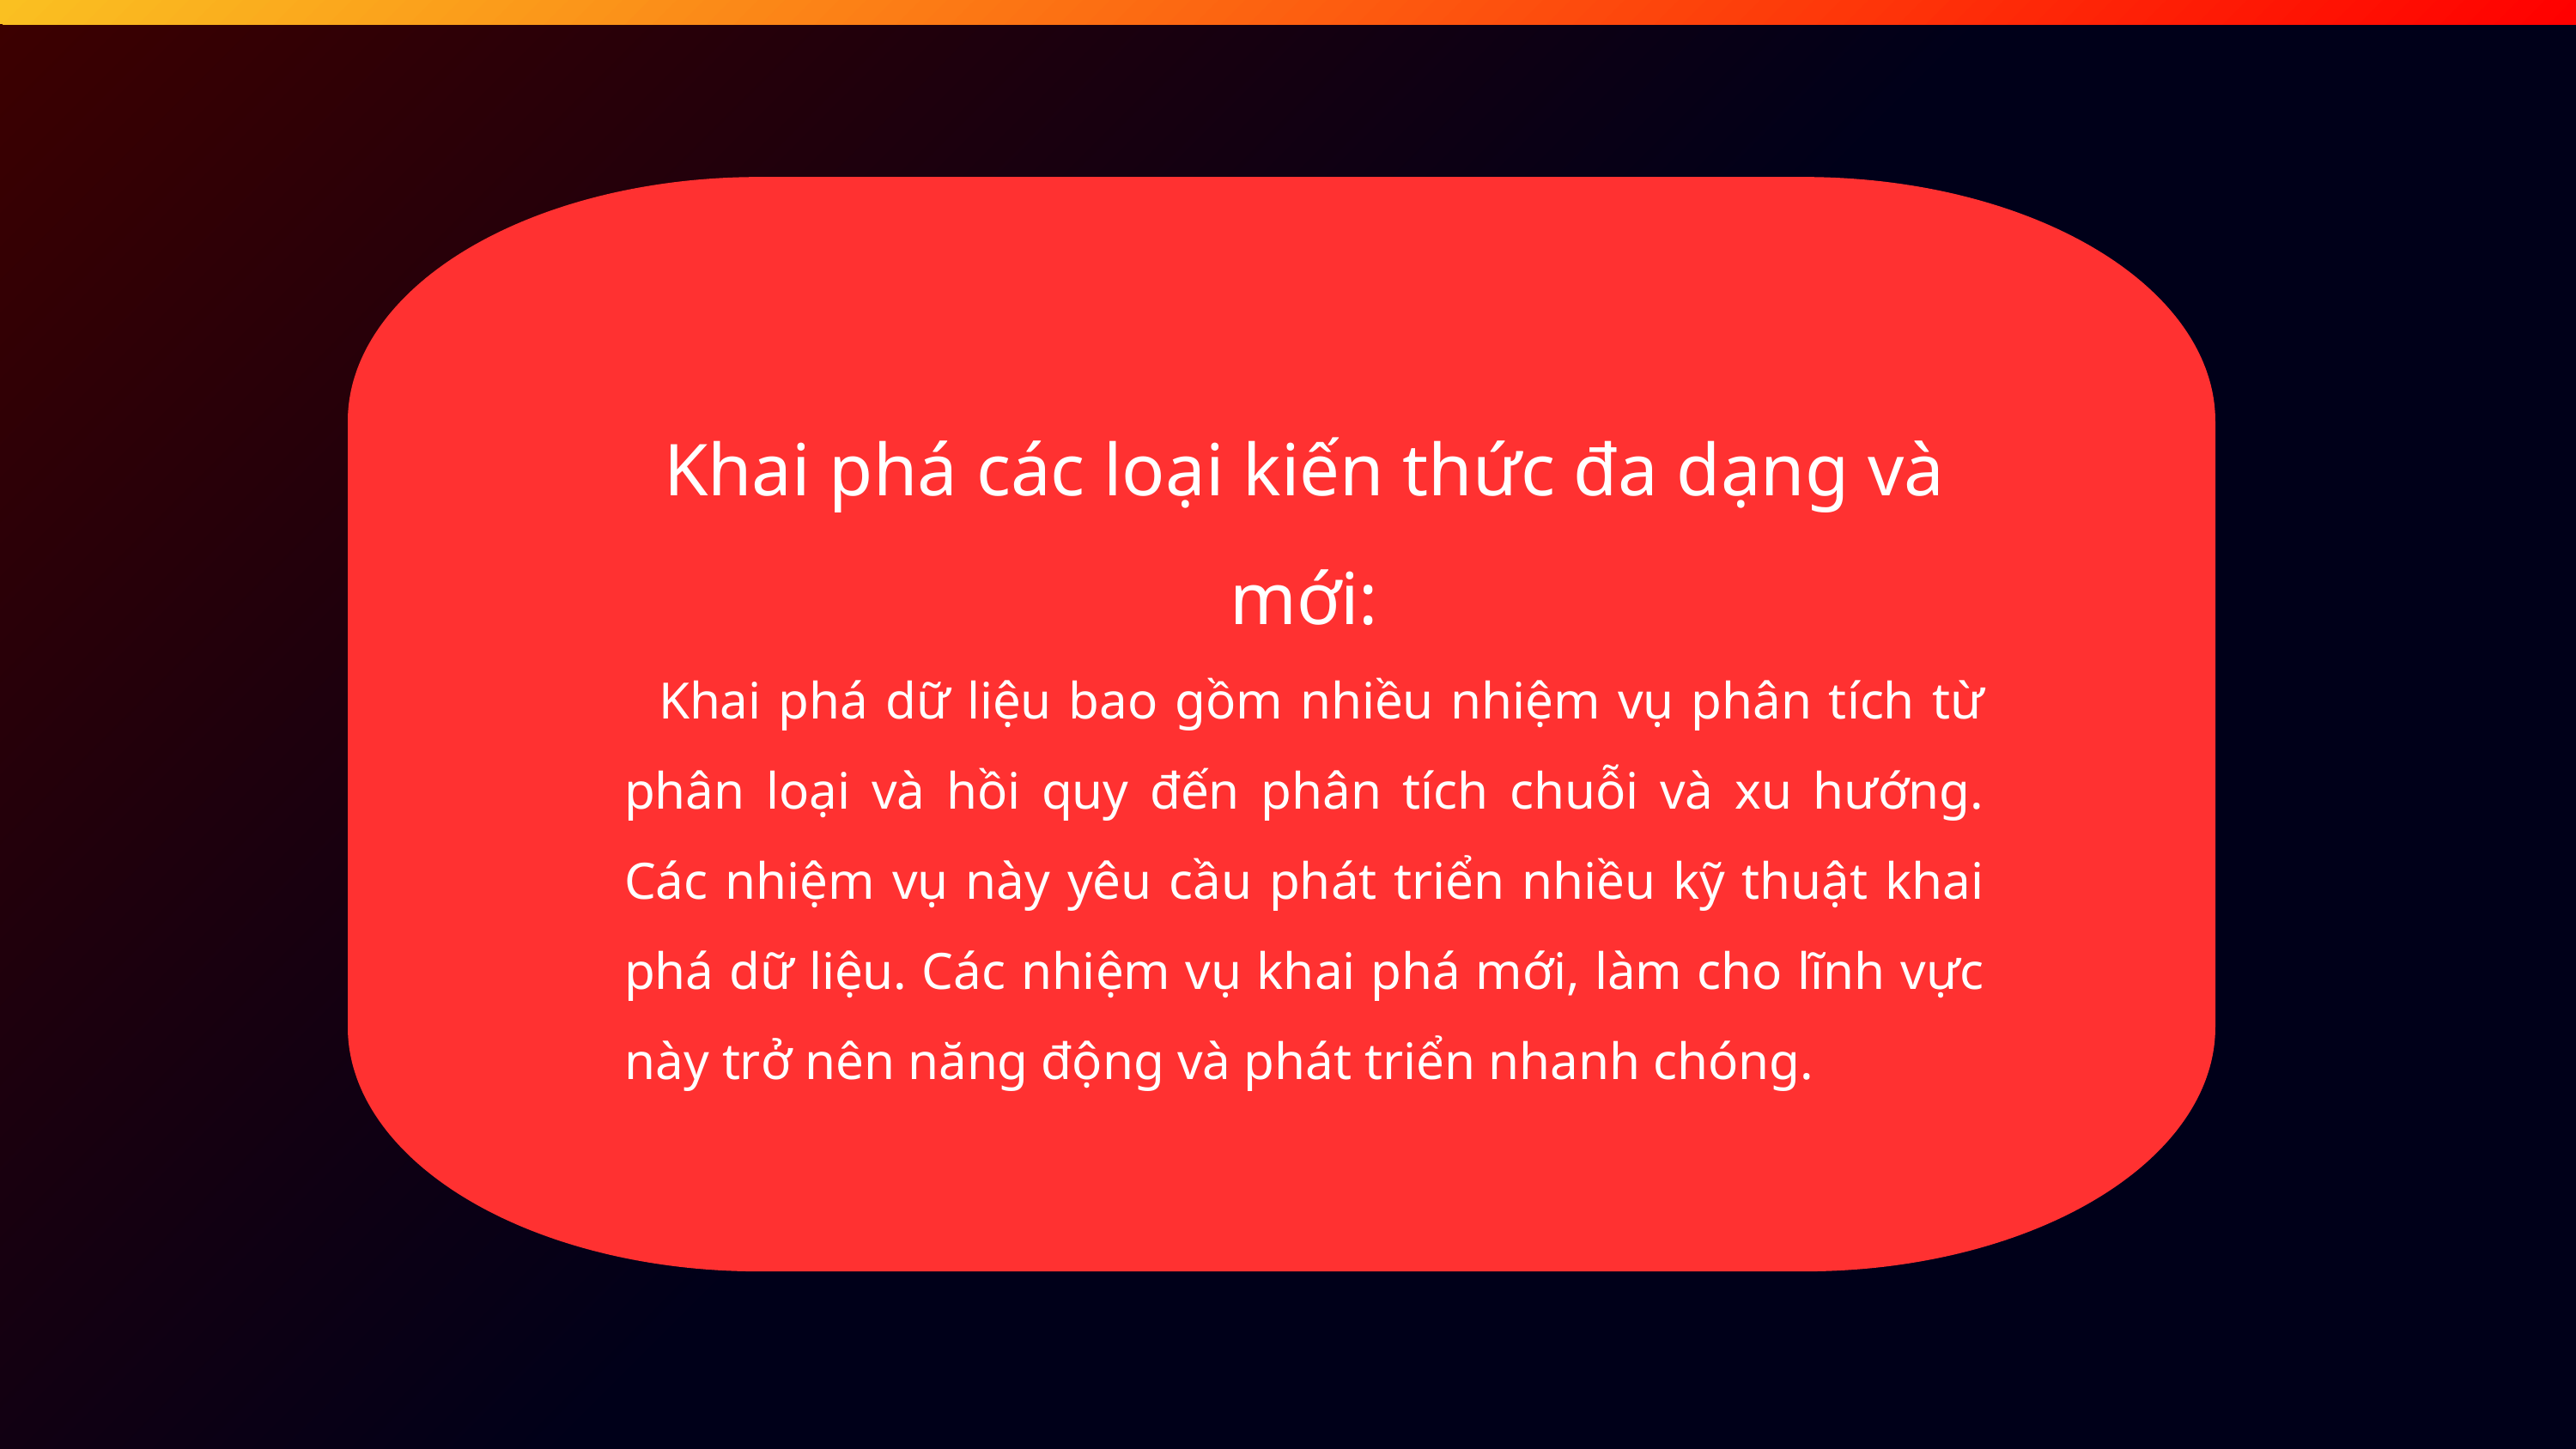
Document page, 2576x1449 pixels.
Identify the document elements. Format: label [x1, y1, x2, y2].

text_box [242, 49, 2216, 1288]
text_box [0, 0, 2576, 25]
